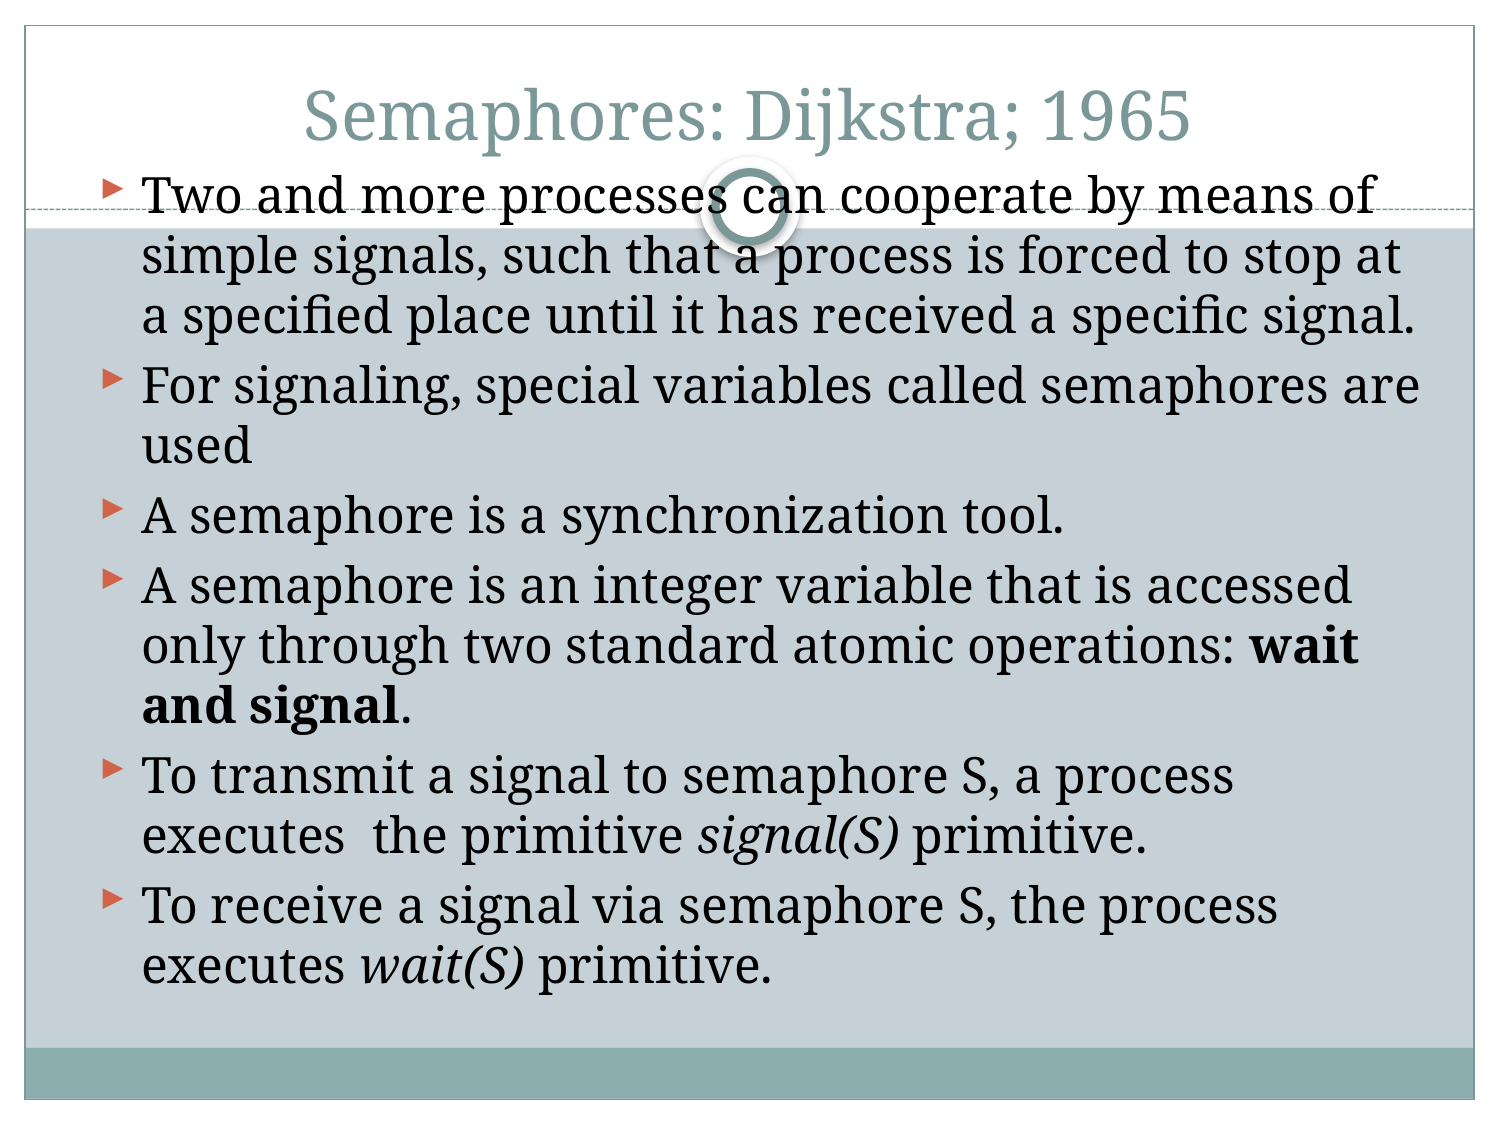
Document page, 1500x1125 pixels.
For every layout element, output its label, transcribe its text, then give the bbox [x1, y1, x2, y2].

title Semaphores: Dijkstra; 1965 [49, 37, 1450, 162]
list Two and more processes can cooperate by means of simple signals, such that a process is forced to stop at a specified place until it has received a specific signal. For signaling, special variables called semaphores are used A semaphore is a synchronization tool. A semaphore is an integer variable that is accessed only through two standard atomic operations: wait and signal. To transmit a signal to semaphore S, a process executes the primitive signal(S) primitive. To receive a signal via semaphore S, the process executes wait(S) primitive. [66, 156, 1442, 1069]
